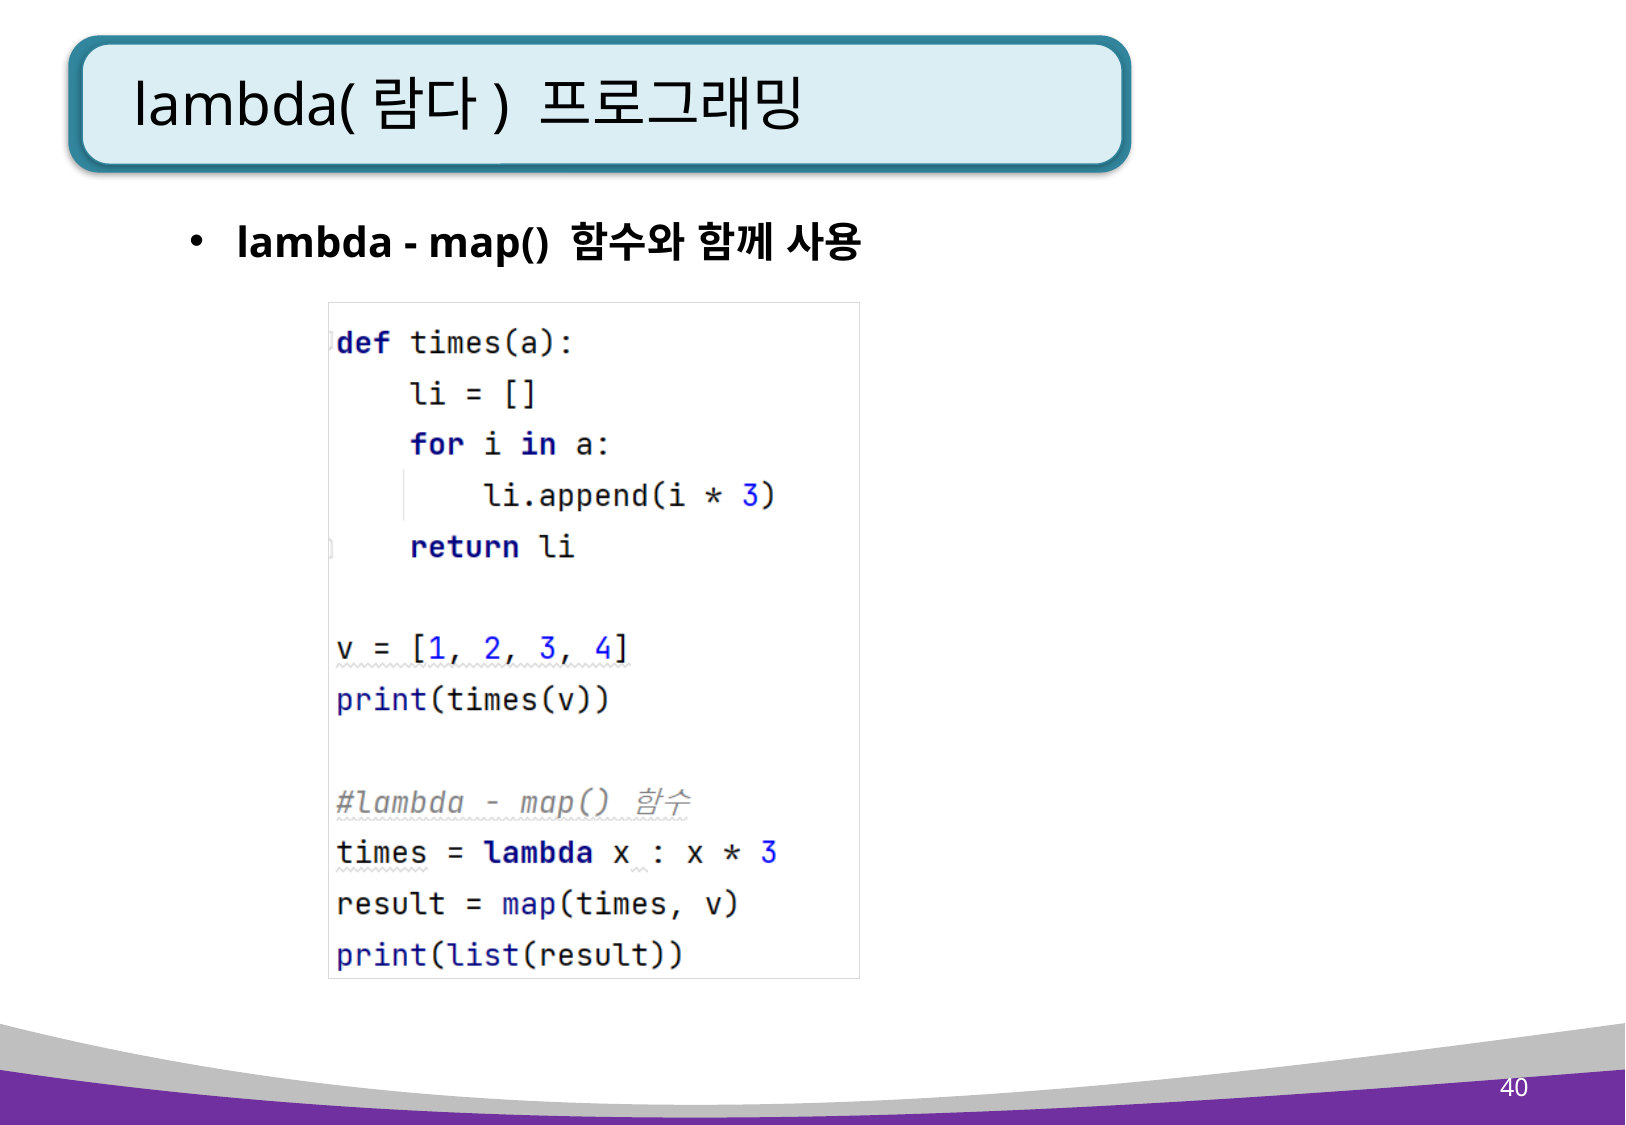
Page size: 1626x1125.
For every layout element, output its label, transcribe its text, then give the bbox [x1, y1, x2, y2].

text_box lambda - map() 함수와 함께 사용 [174, 208, 1108, 273]
picture [327, 302, 860, 980]
title lambda(람다) 프로그래밍 [103, 32, 1121, 173]
slide_number 40 [1452, 1058, 1544, 1119]
